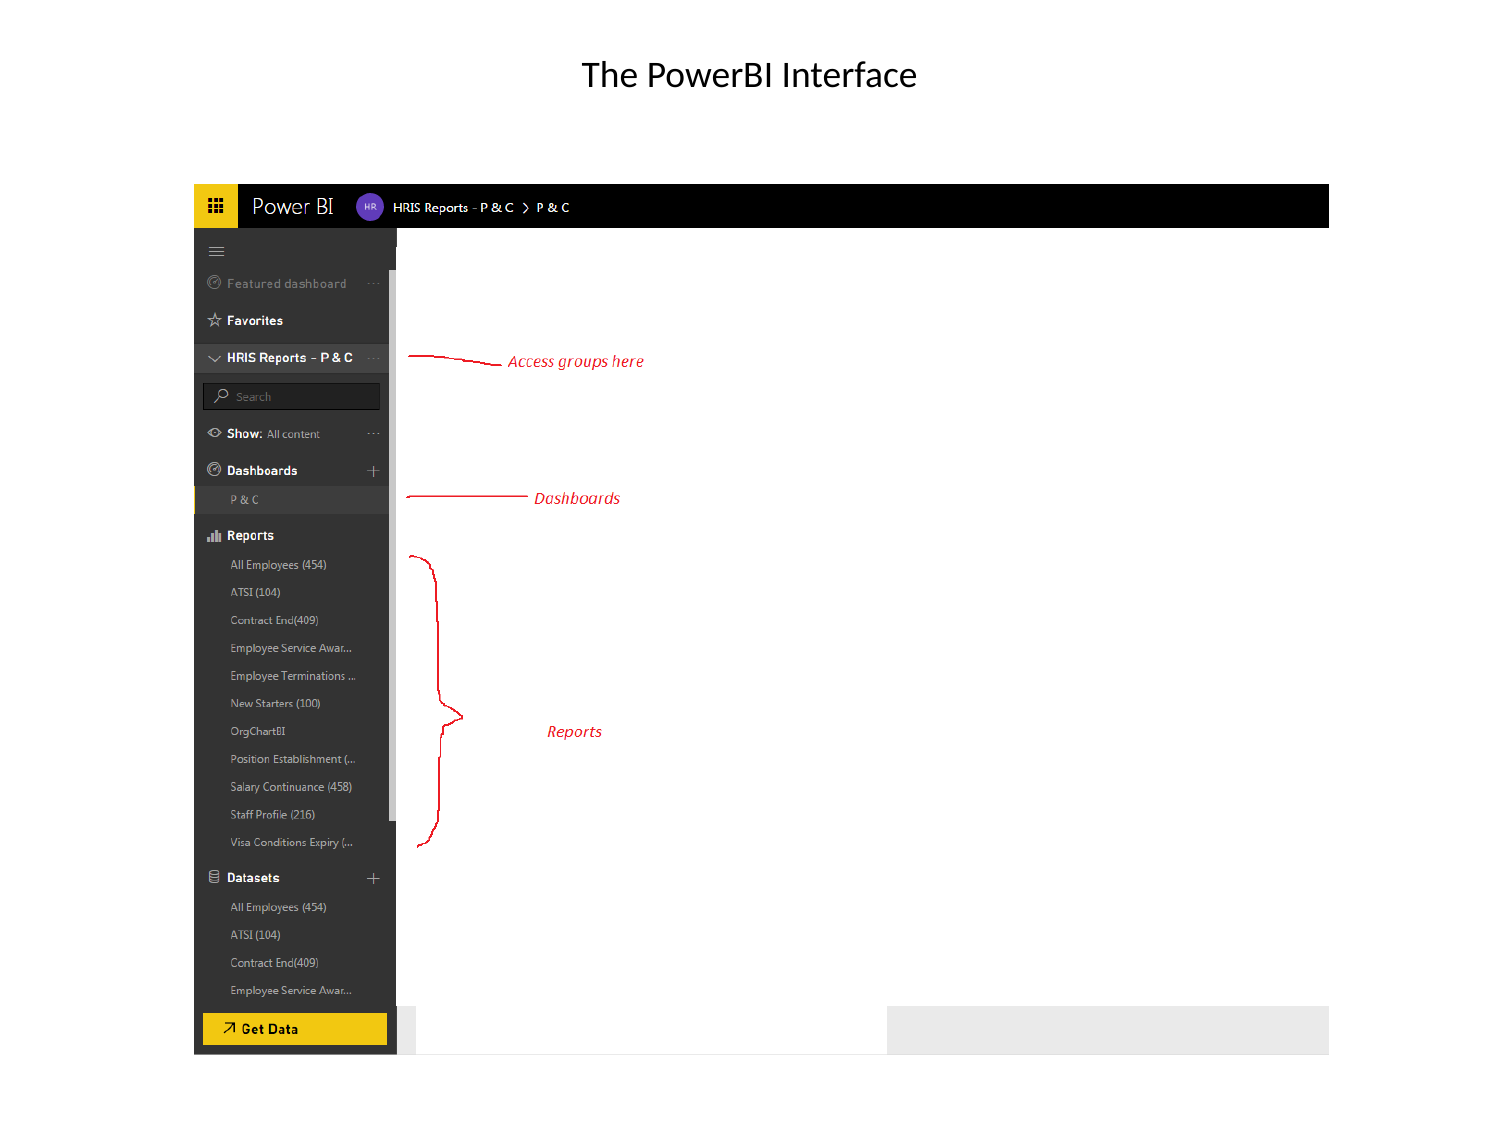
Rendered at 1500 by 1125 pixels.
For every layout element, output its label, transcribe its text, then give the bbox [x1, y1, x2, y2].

picture [194, 184, 1329, 1055]
text_box The PowerBI Interface [566, 42, 933, 103]
